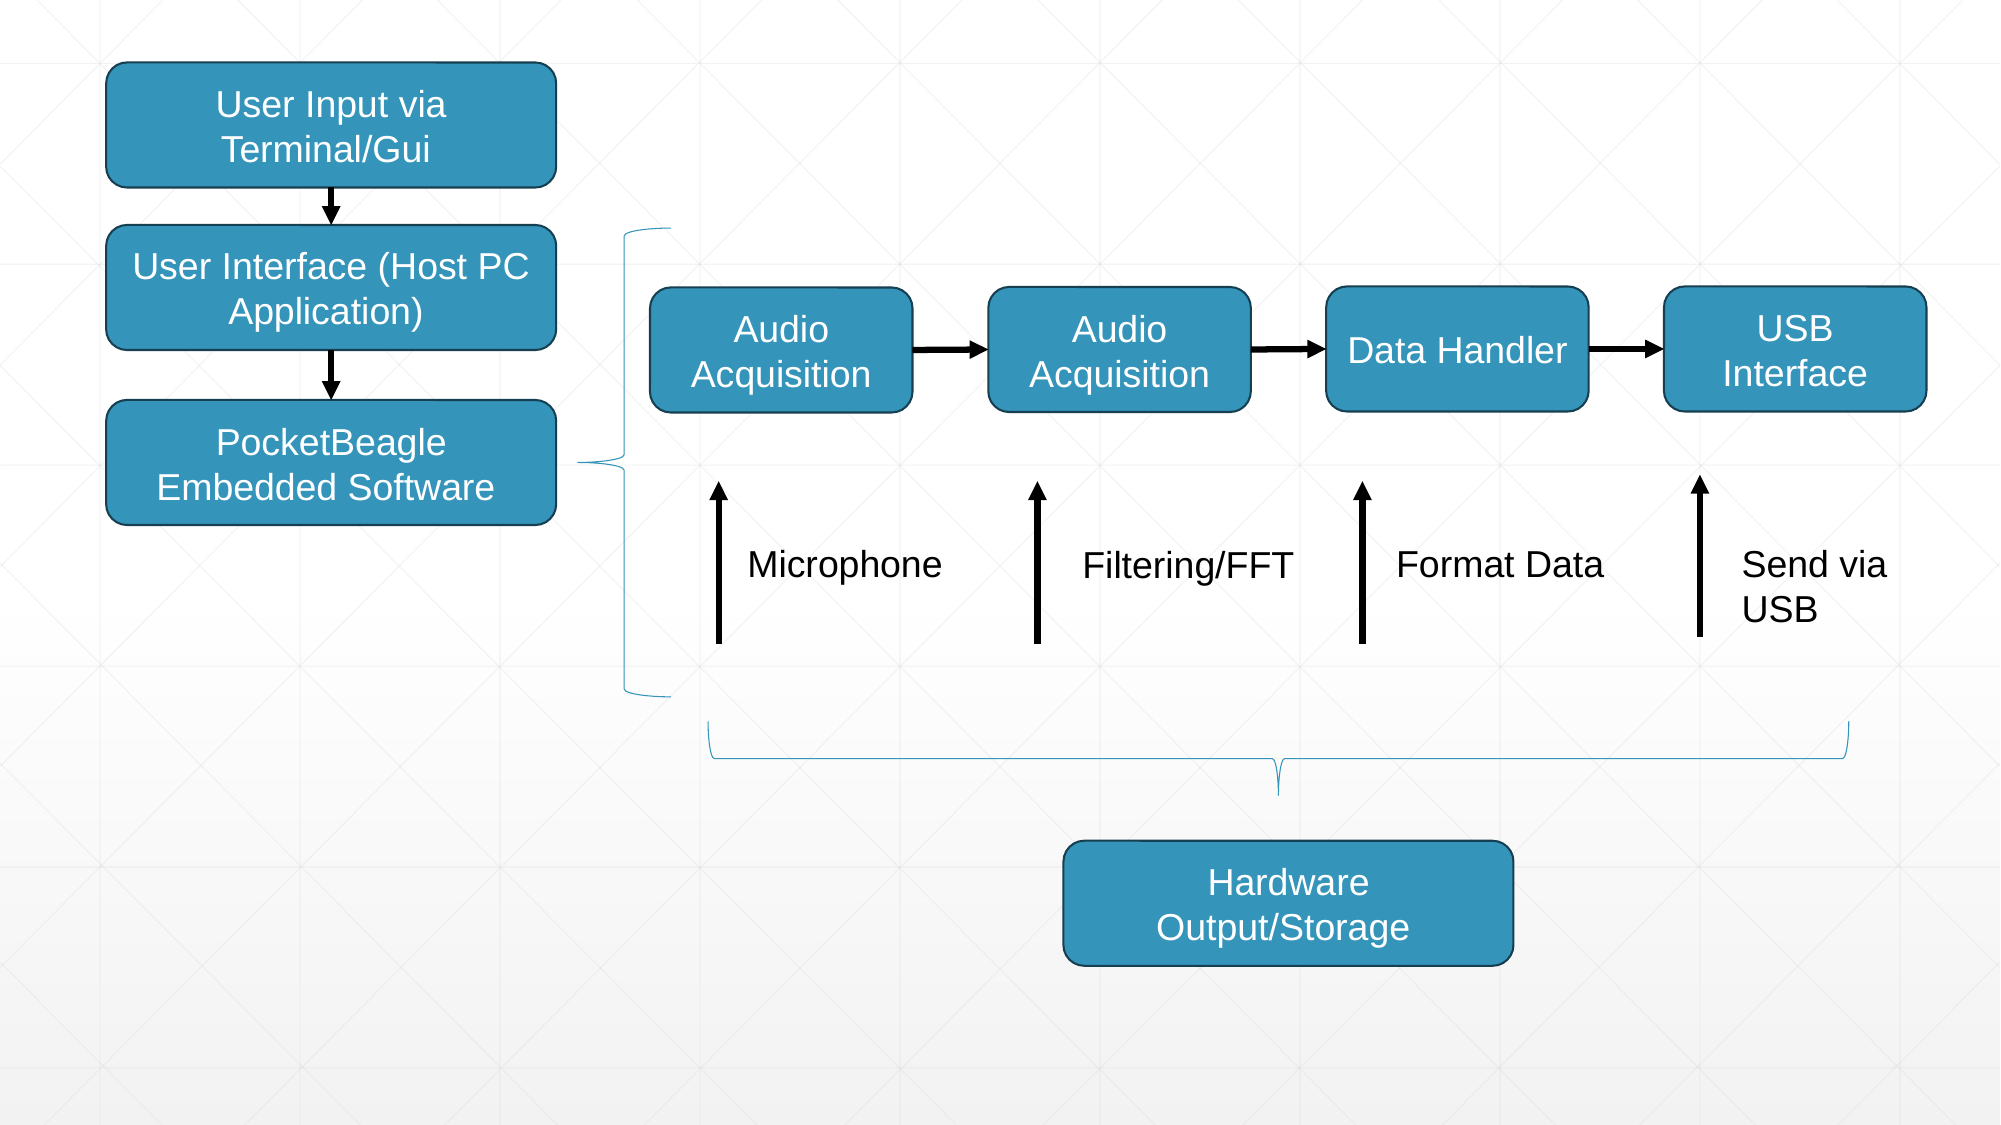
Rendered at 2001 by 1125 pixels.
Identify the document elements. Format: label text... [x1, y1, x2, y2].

text_box [577, 227, 672, 698]
text_box Filtering/FFT [1067, 533, 1312, 593]
text_box User Input via Terminal/Gui [105, 61, 558, 189]
text_box [707, 721, 1850, 796]
text_box Hardware Output/Storage [1062, 839, 1515, 967]
text_box Data Handler [1325, 285, 1590, 413]
text_box Format Data [1381, 532, 1625, 592]
text_box USB Interface [1662, 285, 1928, 413]
text_box PocketBeagle Embedded Software [105, 398, 558, 527]
text_box Microphone [732, 532, 977, 592]
text_box Audio Acquisition [672, 286, 914, 414]
text_box Send via USB [1726, 532, 1971, 637]
text_box User Interface (Host PC Application) [105, 223, 558, 352]
text_box Audio Acquisition [987, 285, 1252, 414]
